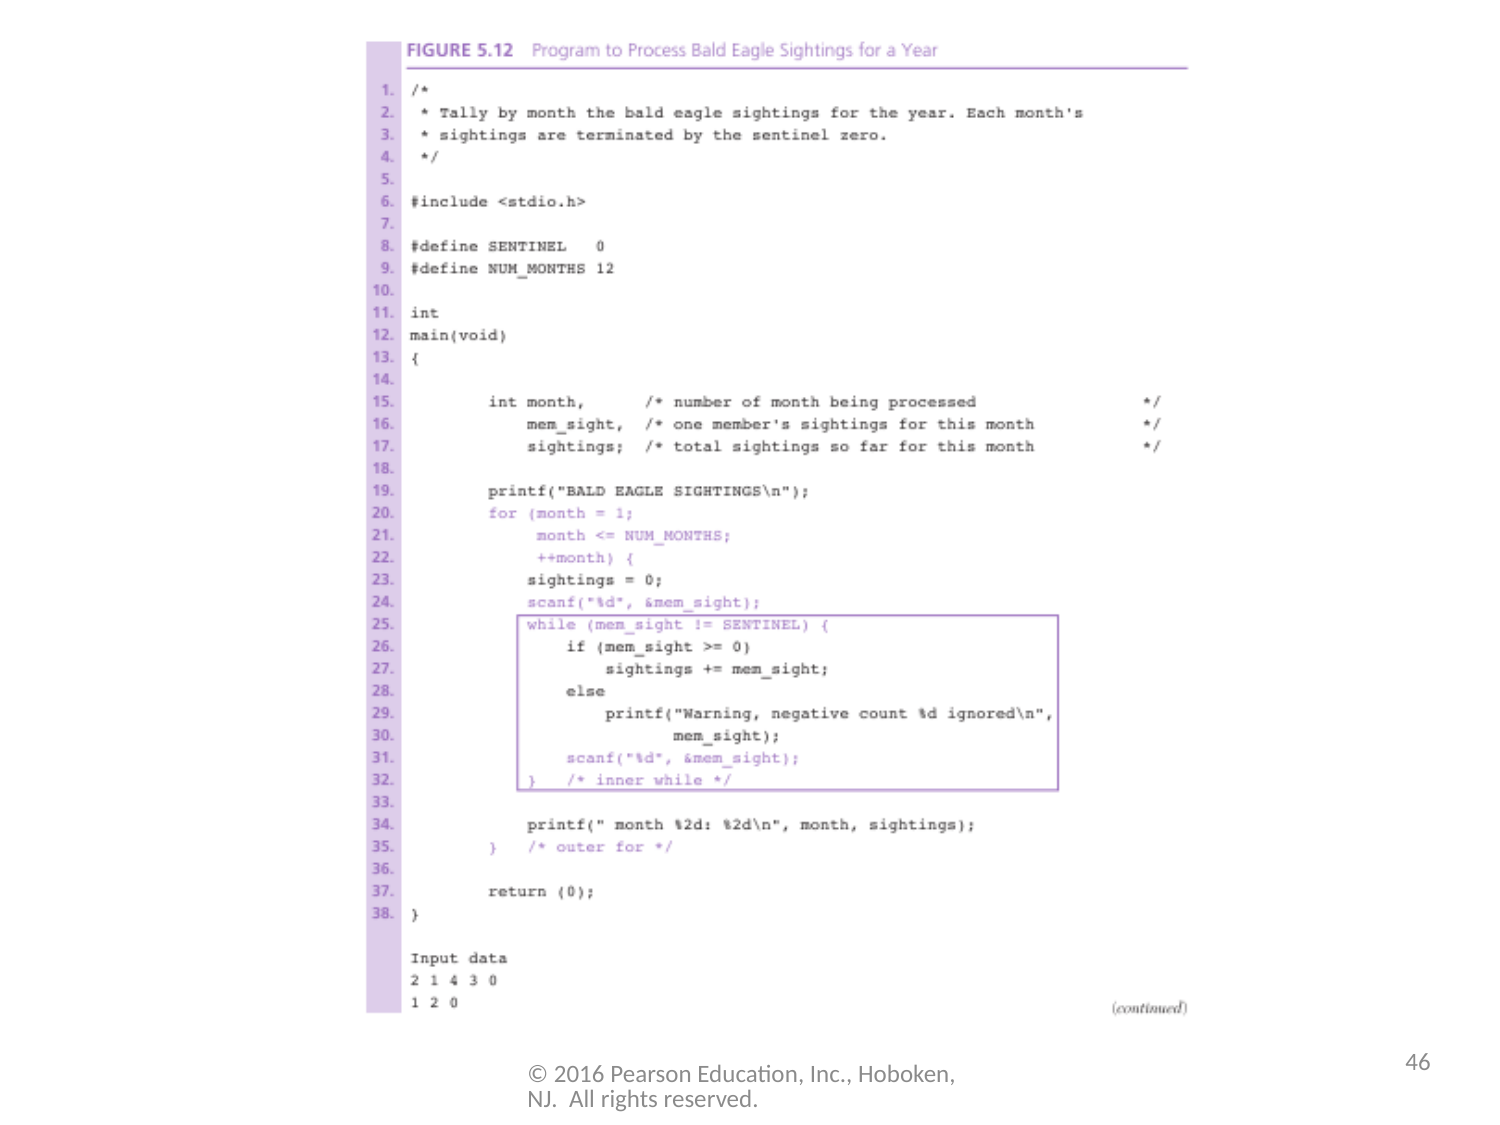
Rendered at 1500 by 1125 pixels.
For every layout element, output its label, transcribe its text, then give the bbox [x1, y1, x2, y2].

footer © 2016 Pearson Education, Inc., Hoboken, NJ. All rights reserved. [512, 1042, 988, 1103]
slide_number 46 [1095, 1030, 1446, 1091]
picture [349, 29, 1216, 1030]
